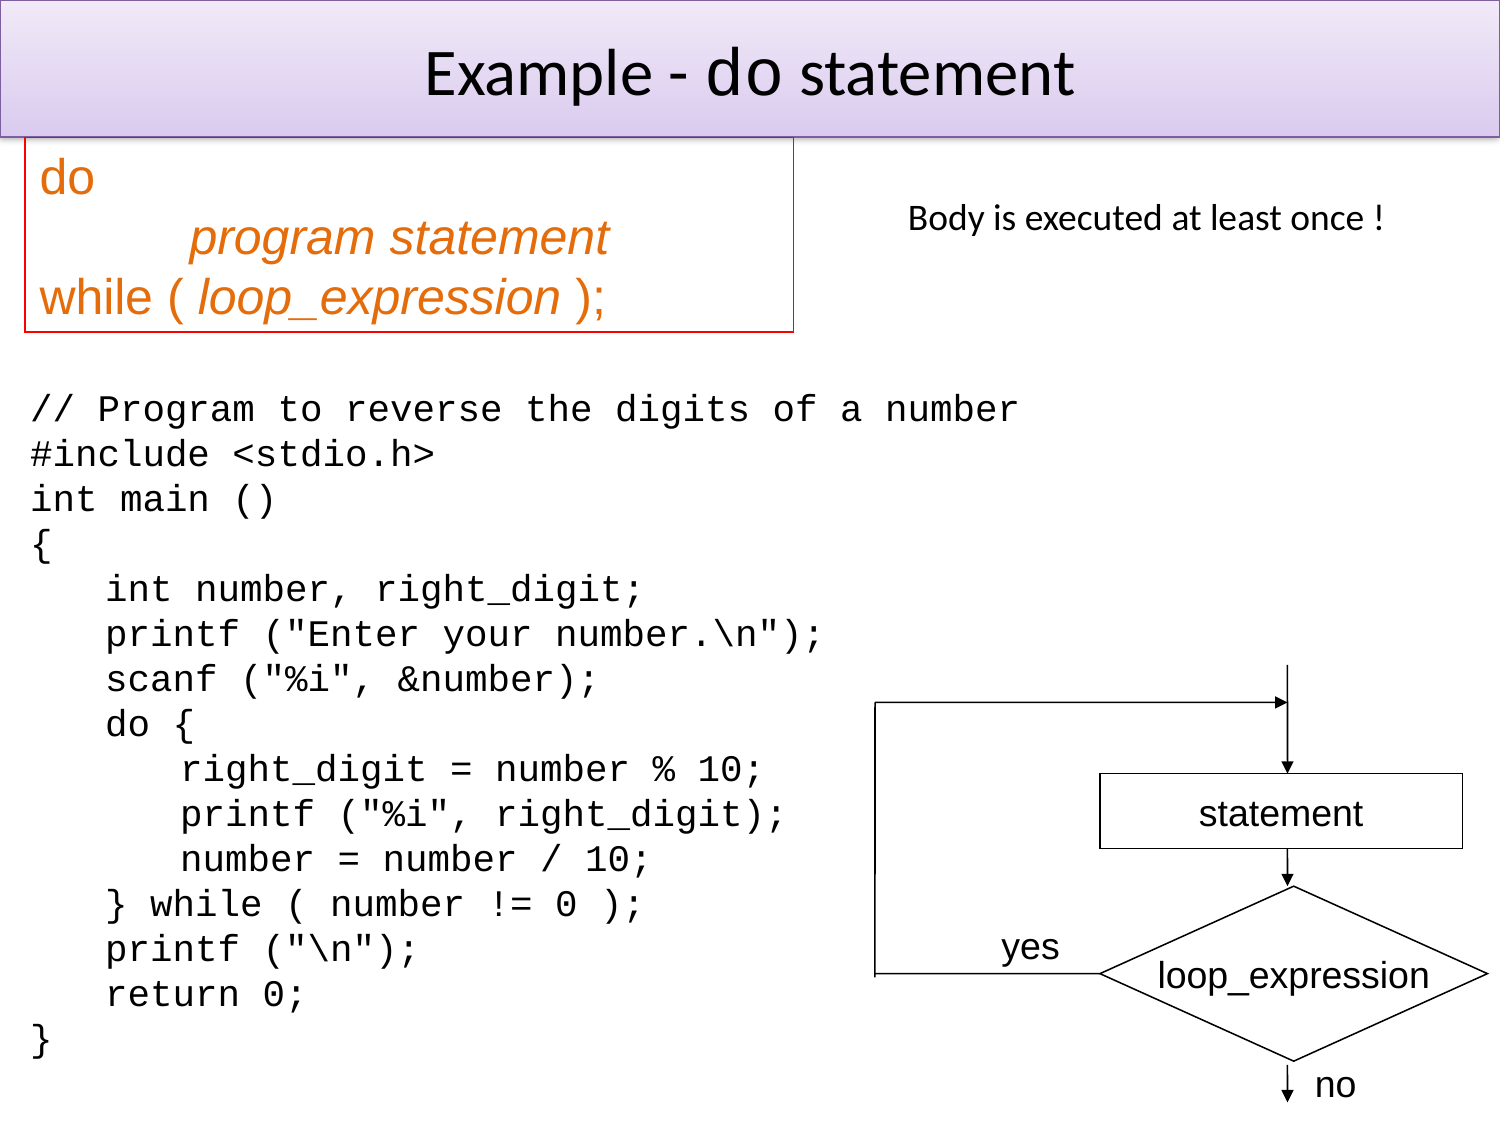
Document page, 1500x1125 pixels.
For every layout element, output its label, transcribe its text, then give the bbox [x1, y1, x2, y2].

text_box [1035, 696, 1287, 709]
text_box [1281, 848, 1294, 887]
text_box [1281, 1064, 1294, 1103]
text_box statement [1099, 773, 1463, 849]
text_box no [1300, 1052, 1372, 1113]
text_box // Program to reverse the digits of a number #include <stdio.h> int main () { int number, right_digit; printf ("Enter your number.\n"); scanf ("%i", &number); do { right_digit = number % 10; printf ("%i", right_digit); number = number / 10; } while ( number != 0 ); printf ("\n"); return 0; } [15, 376, 1035, 1067]
text_box [1281, 664, 1294, 774]
text_box loop_expression [1100, 886, 1488, 1062]
text_box yes [1035, 914, 1075, 973]
title Example - do statement [0, 0, 1500, 138]
text_box do program statement while ( loop_expression ); [24, 137, 794, 333]
text_box Body is executed at least once ! [893, 185, 1401, 246]
